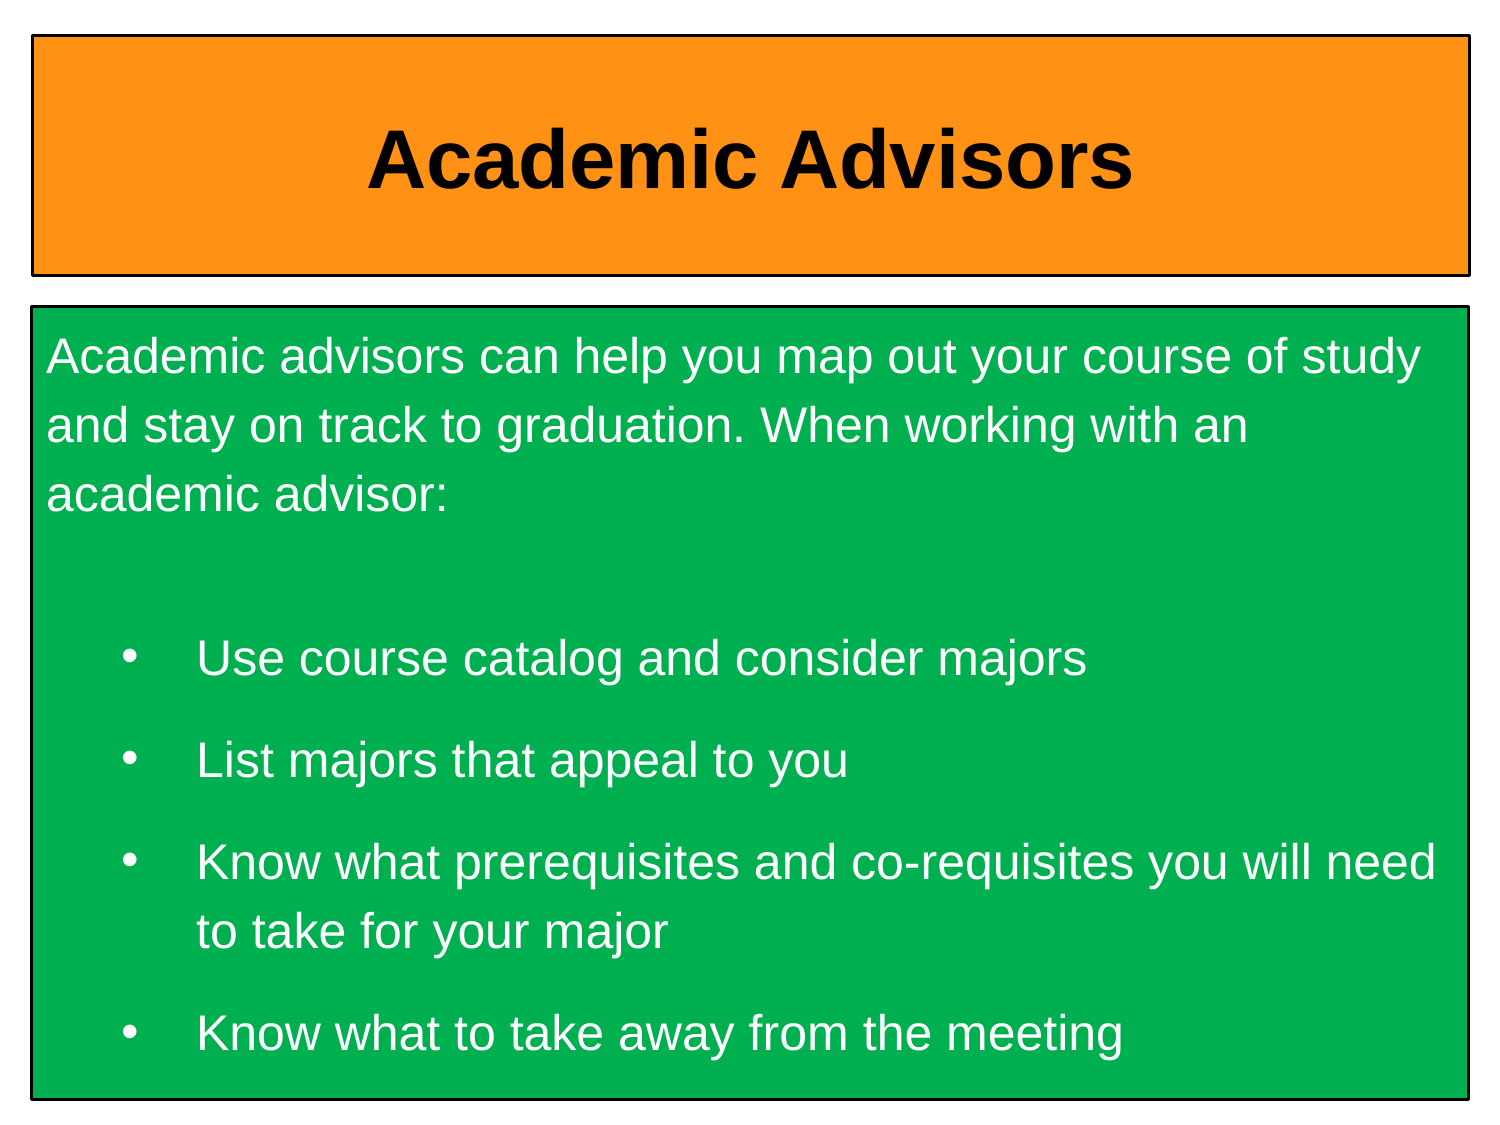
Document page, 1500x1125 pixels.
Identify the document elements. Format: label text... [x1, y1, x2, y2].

title Academic Advisors [32, 35, 1470, 276]
list Academic advisors can help you map out your course of study and stay on track to graduation. When working with an academic advisor: Use course catalog and consider majors List majors that appeal to you Know what prerequisites and co-requisites you will need to take for your major Know what to take away from the meeting [31, 306, 1469, 1100]
